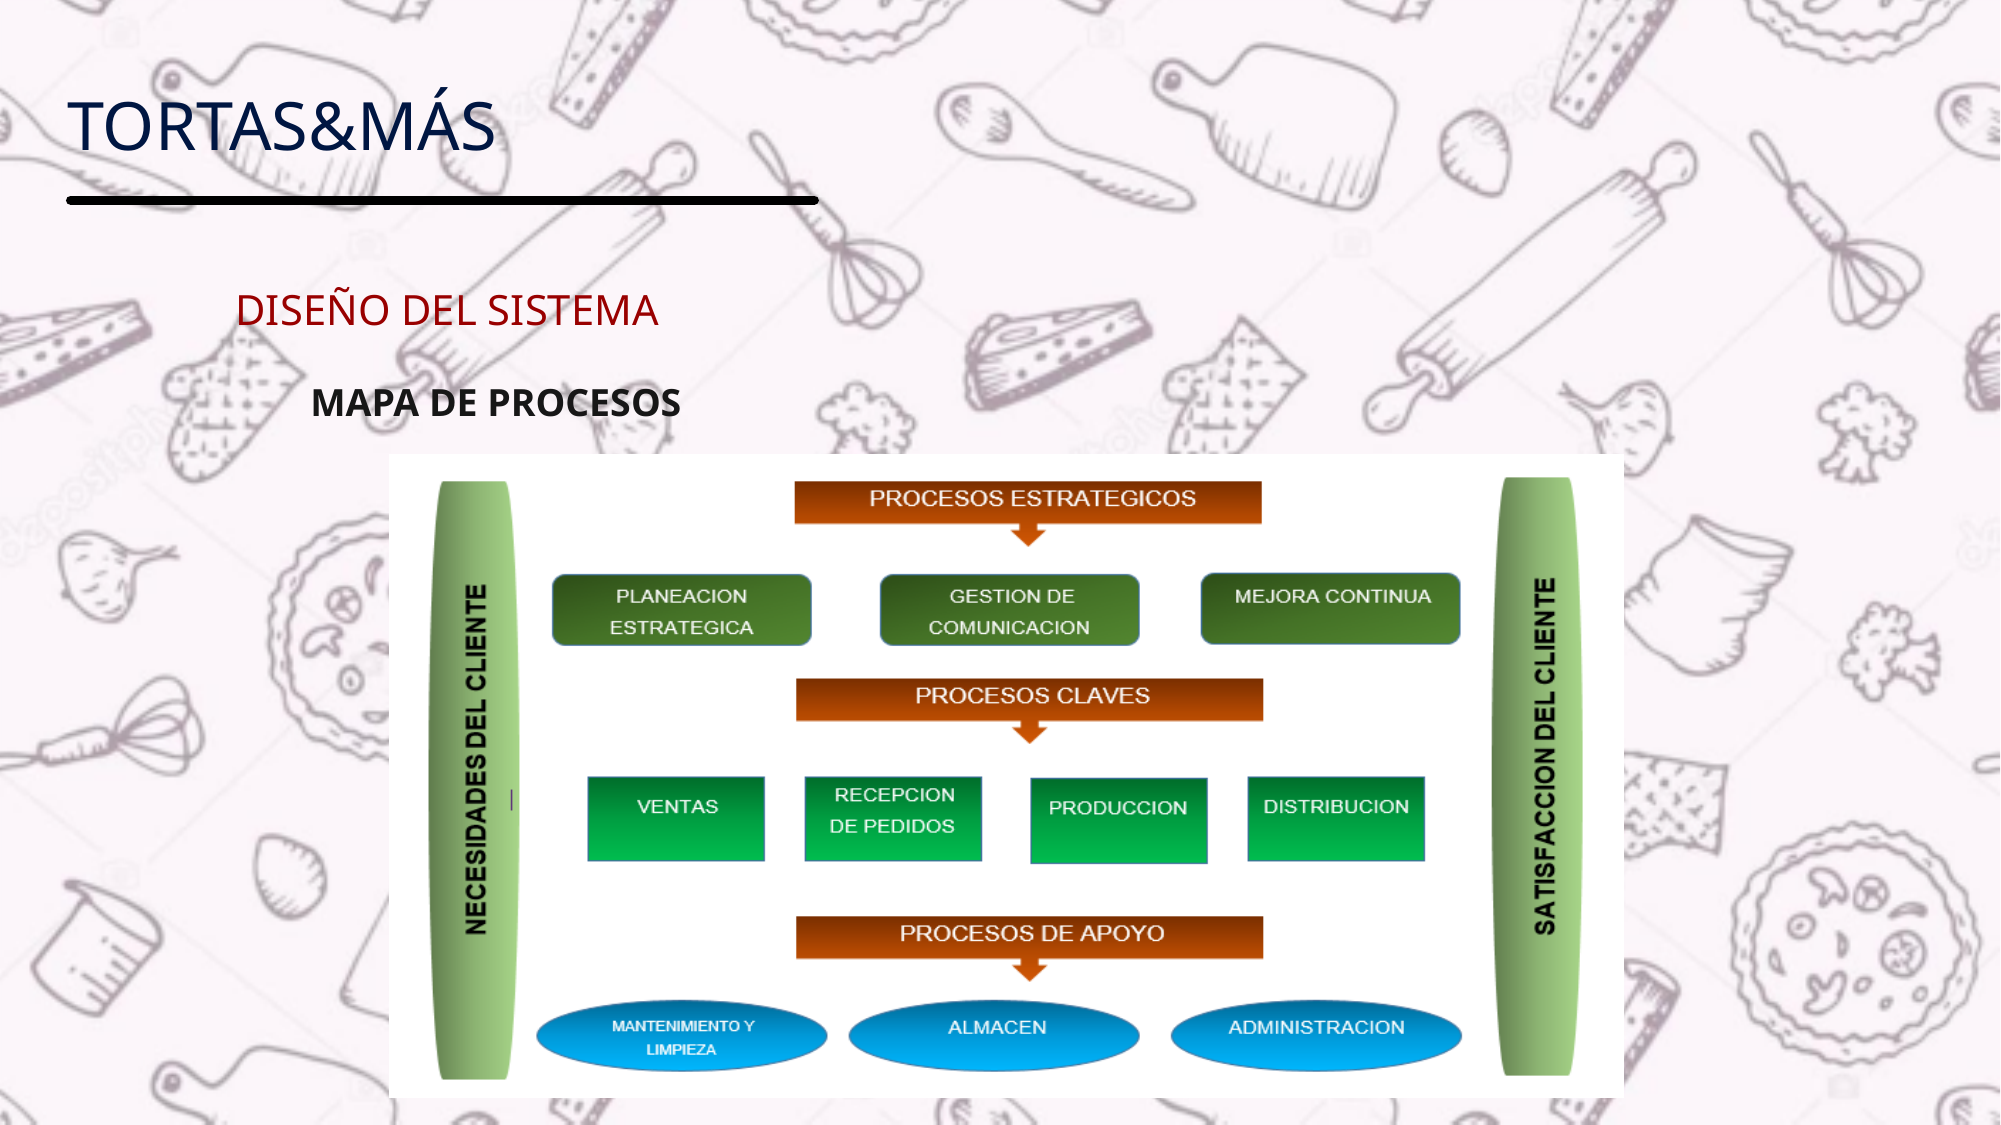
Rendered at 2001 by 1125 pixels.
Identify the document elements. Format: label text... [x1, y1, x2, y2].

text_box DISEÑO DEL SISTEMA MAPA DE PROCESOS [145, 276, 1868, 432]
title Tortas&máS [52, 53, 1678, 195]
picture [0, 0, 2001, 1125]
